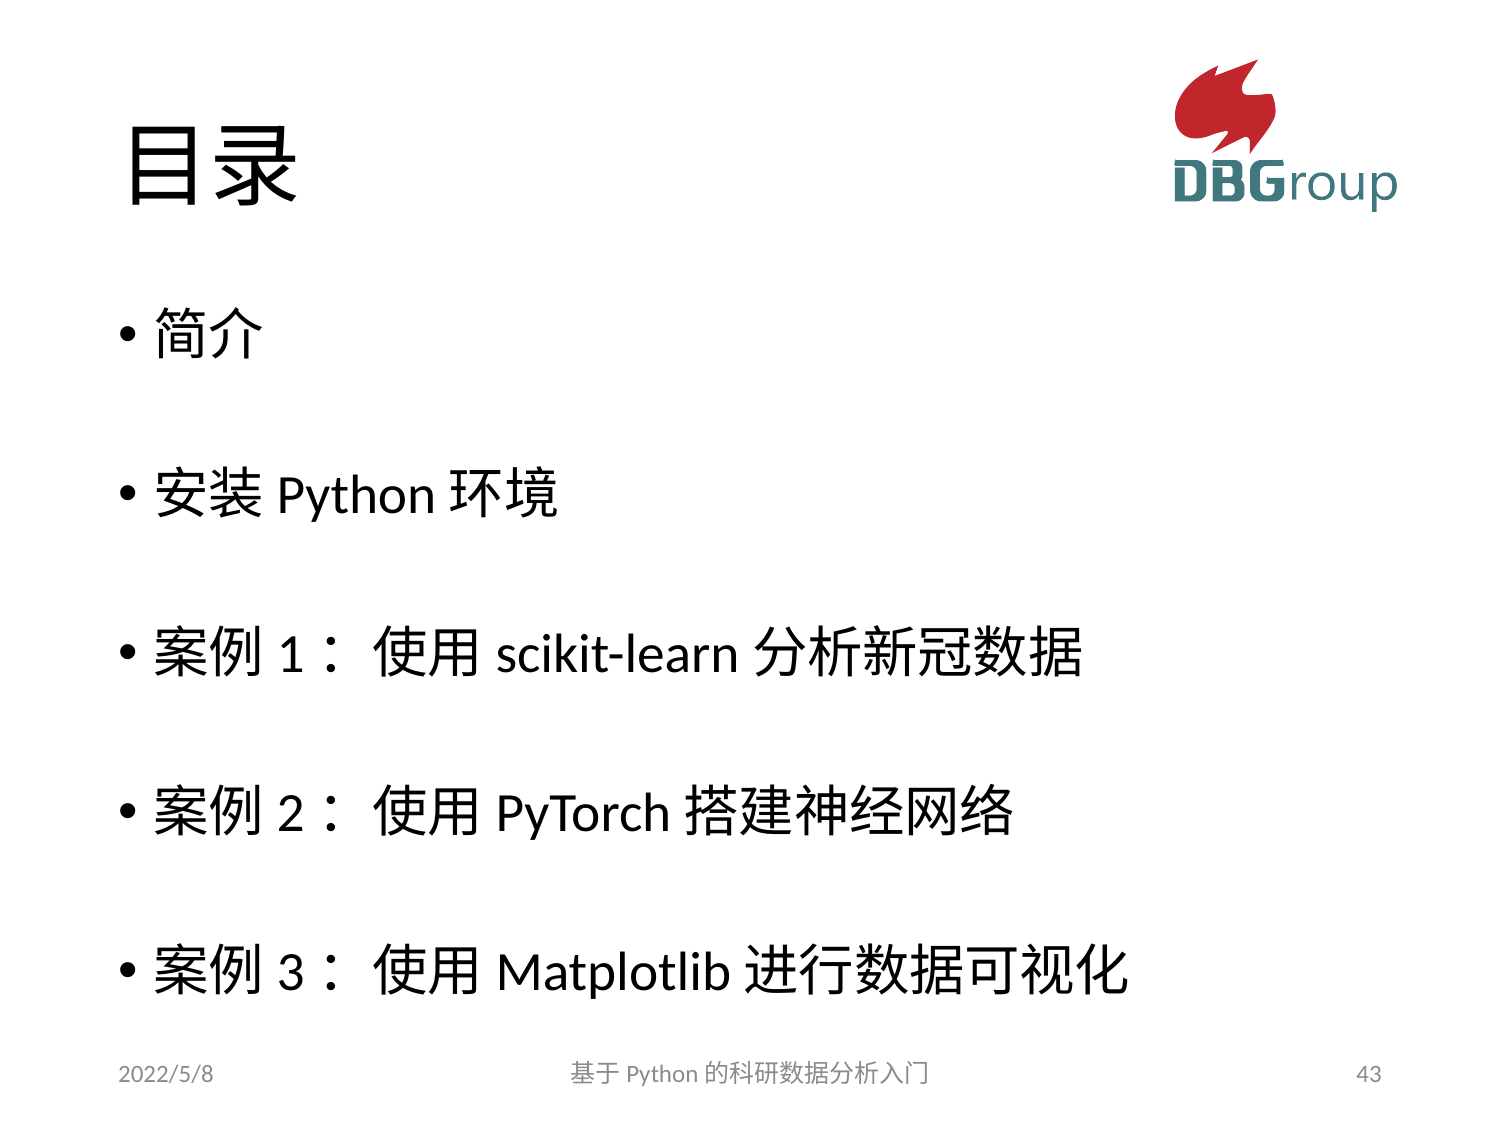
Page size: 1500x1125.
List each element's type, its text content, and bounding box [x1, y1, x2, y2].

list 简介 安装Python环境 案例1：使用scikit-learn分析新冠数据 案例2：使用PyTorch搭建神经网络 案例3：使用Matplotlib进行数据可视化 [103, 299, 1397, 1014]
footer 基于Python的科研数据分析入门 [496, 1042, 1004, 1103]
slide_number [103, 1042, 441, 1103]
title 目录 [103, 59, 1397, 278]
slide_number 43 [1059, 1042, 1397, 1103]
